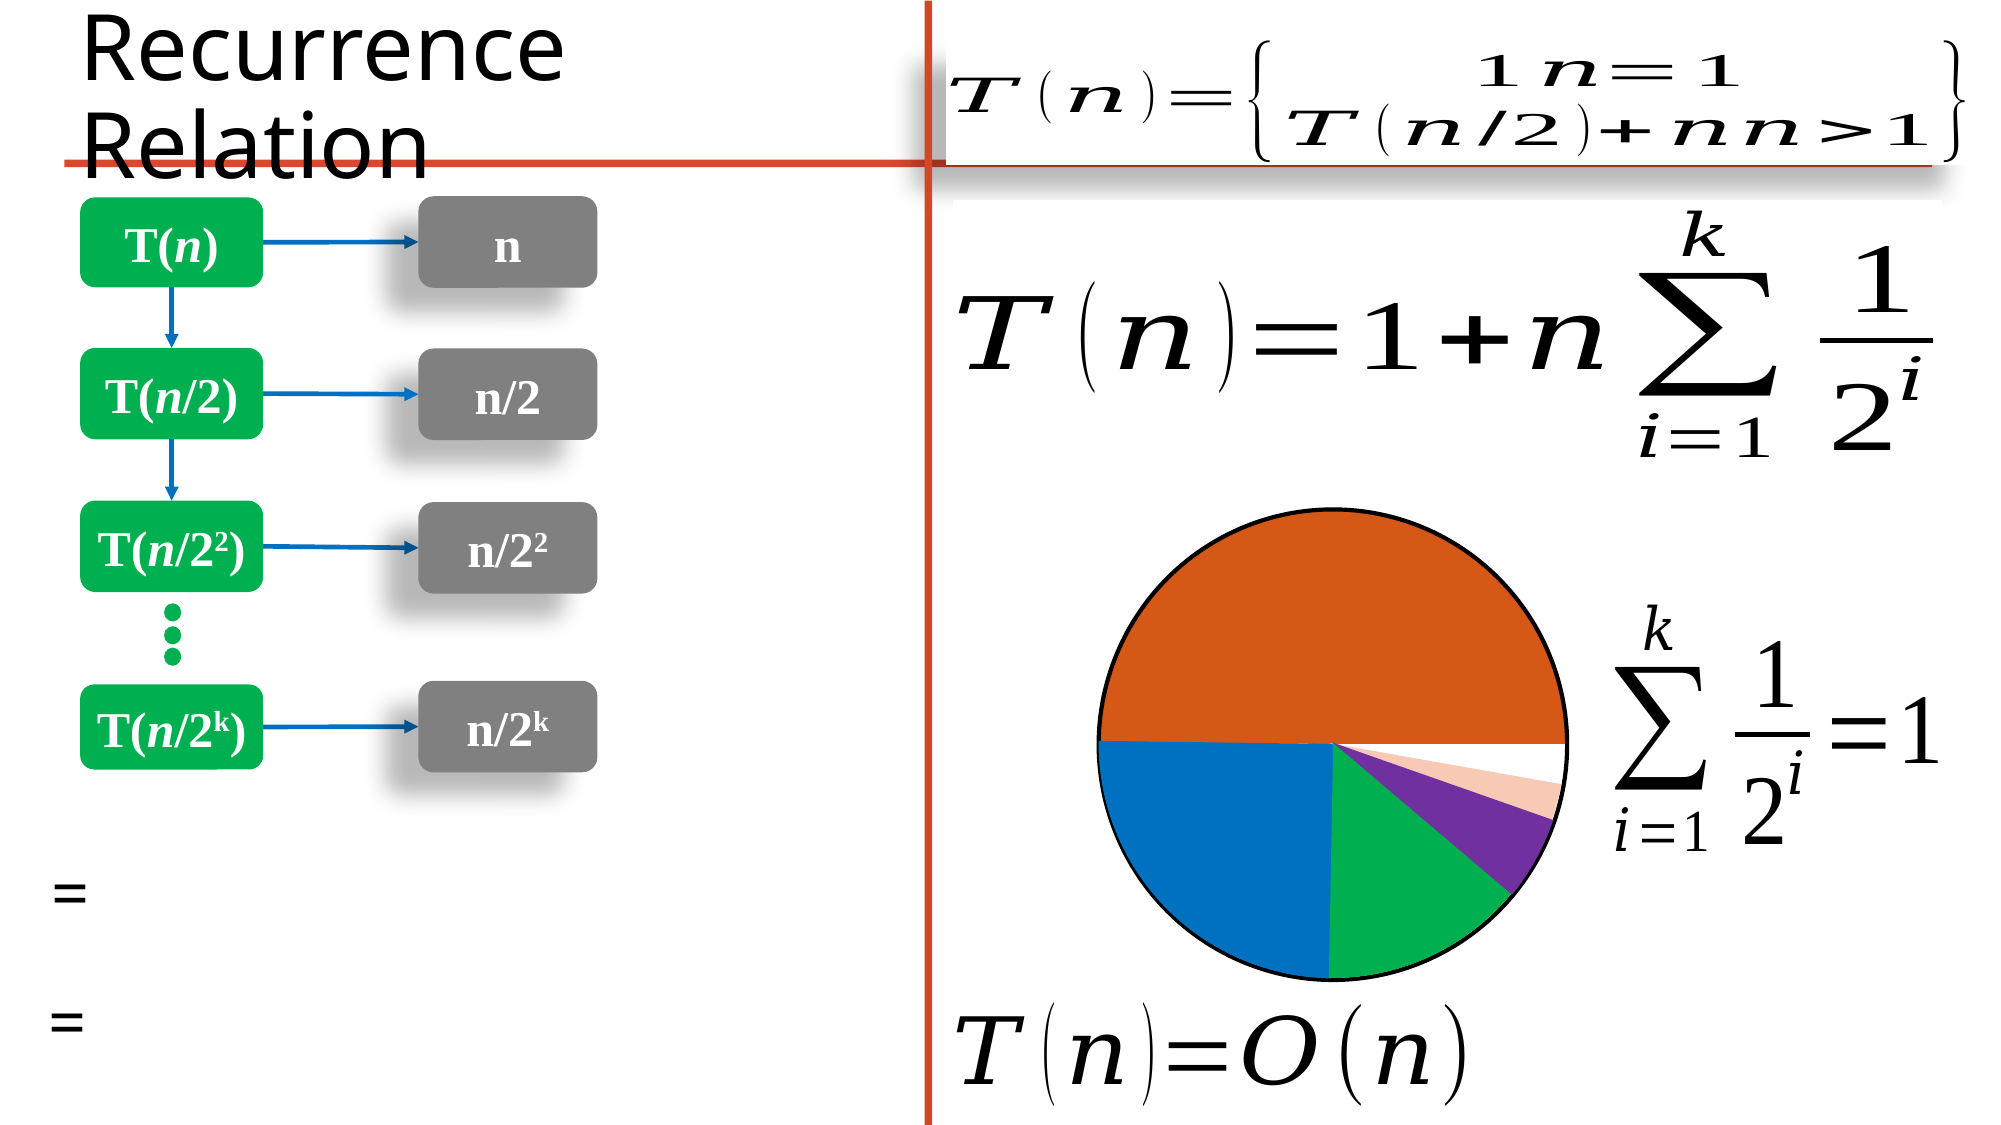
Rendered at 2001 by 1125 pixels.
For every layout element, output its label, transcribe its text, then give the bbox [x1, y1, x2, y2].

text_box [1096, 738, 1331, 981]
text_box [922, 0, 934, 1125]
text_box T(n) [77, 195, 266, 290]
text_box n/2 [416, 346, 600, 443]
text_box T(n/2k) [78, 682, 266, 772]
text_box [262, 545, 419, 549]
text_box n/2k [416, 678, 600, 775]
text_box n/22 [416, 499, 600, 596]
text_box [1344, 743, 1564, 818]
text_box n [416, 194, 600, 290]
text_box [163, 602, 182, 667]
text_box T(n/22) [78, 498, 266, 595]
title Recurrence Relation [64, 39, 929, 160]
text_box T(n/2) [78, 345, 266, 442]
text_box [1096, 507, 1570, 983]
text_box [1331, 740, 1556, 897]
text_box [1326, 745, 1512, 981]
